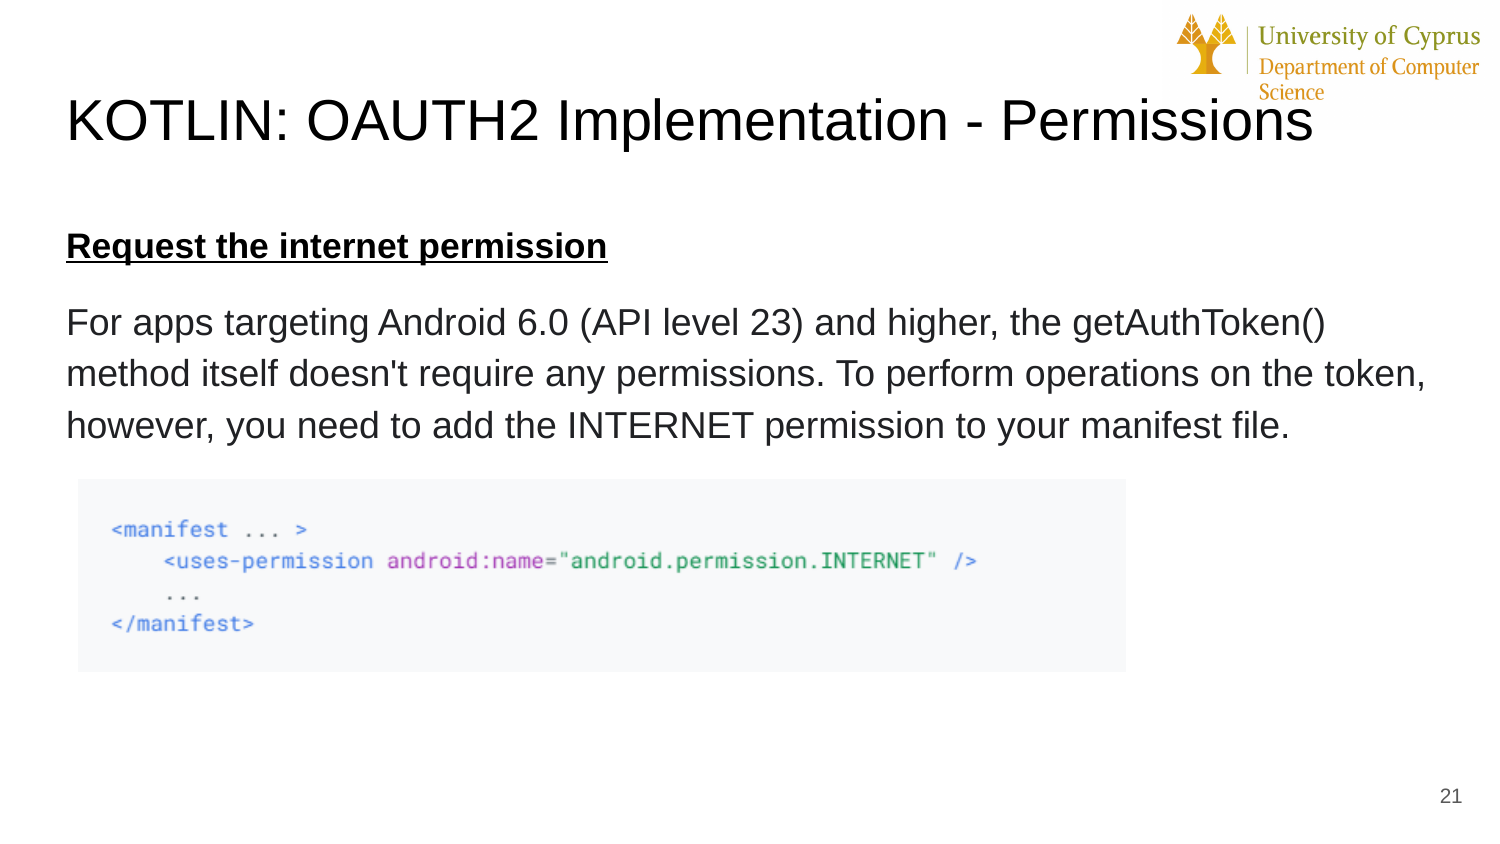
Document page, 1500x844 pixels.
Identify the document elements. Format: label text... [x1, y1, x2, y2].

picture [1162, 0, 1500, 130]
picture [78, 478, 1127, 672]
list Request the internet permission For apps targeting Android 6.0 (API level 23) and higher, the getAuthToken() method itself doesn't require any permissions. To perform operations on the token, however, you need to add the INTERNET permission to your manifest file. [51, 201, 1449, 750]
slide_number 21 [1387, 762, 1478, 828]
title KOTLIN: OAUTH2 Implementation - Permissions [51, 67, 1449, 167]
